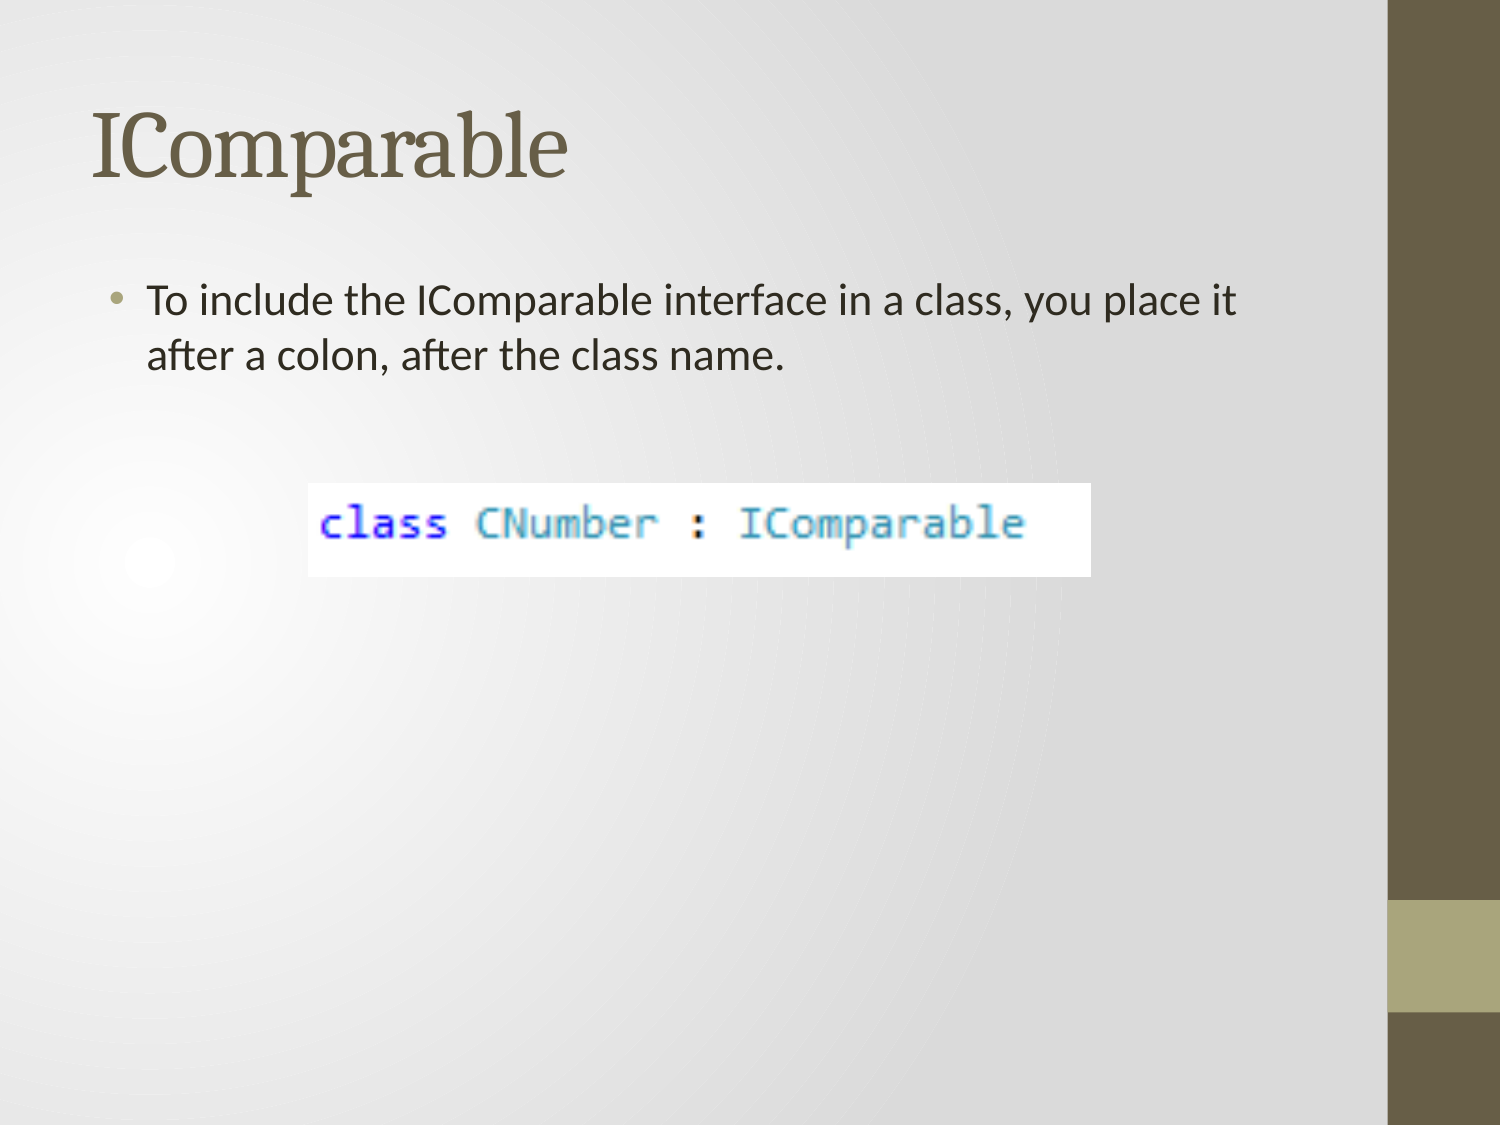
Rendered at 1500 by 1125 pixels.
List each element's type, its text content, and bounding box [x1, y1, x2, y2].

picture [308, 482, 1092, 578]
title IComparable [75, 45, 1325, 233]
list To include the IComparable interface in a class, you place it after a colon, after the class name. [75, 262, 1325, 1050]
